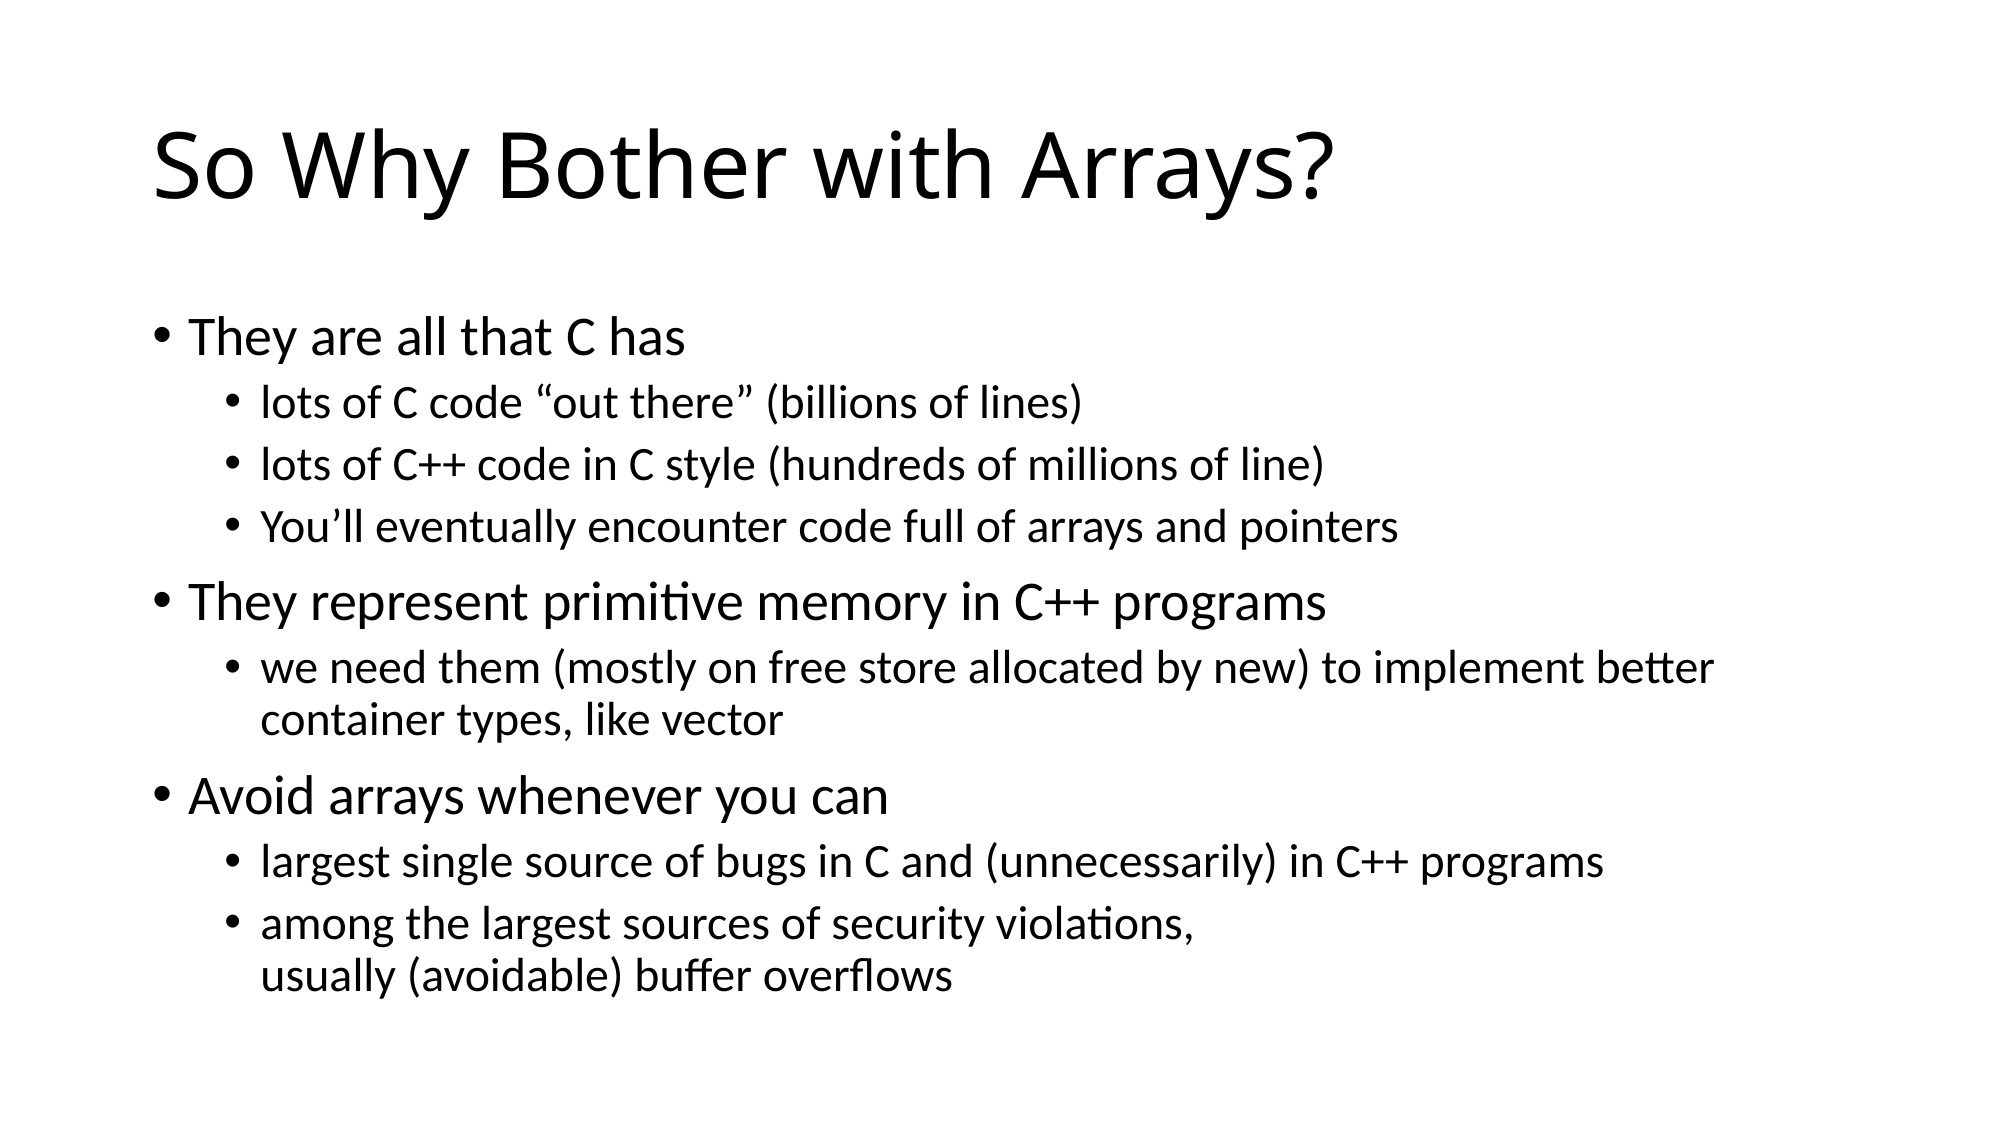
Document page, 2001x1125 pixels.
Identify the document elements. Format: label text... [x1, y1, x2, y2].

title So Why Bother with Arrays? [137, 59, 1863, 278]
list They are all that C has lots of C code “out there” (billions of lines) lots of C++ code in C style (hundreds of millions of line) You’ll eventually encounter code full of arrays and pointers They represent primitive memory in C++ programs we need them (mostly on free store allocated by new) to implement better container types, like vector Avoid arrays whenever you can largest single source of bugs in C and (unnecessarily) in C++ programs among the largest sources of security violations, usually (avoidable) buffer overflows [137, 299, 1863, 1014]
